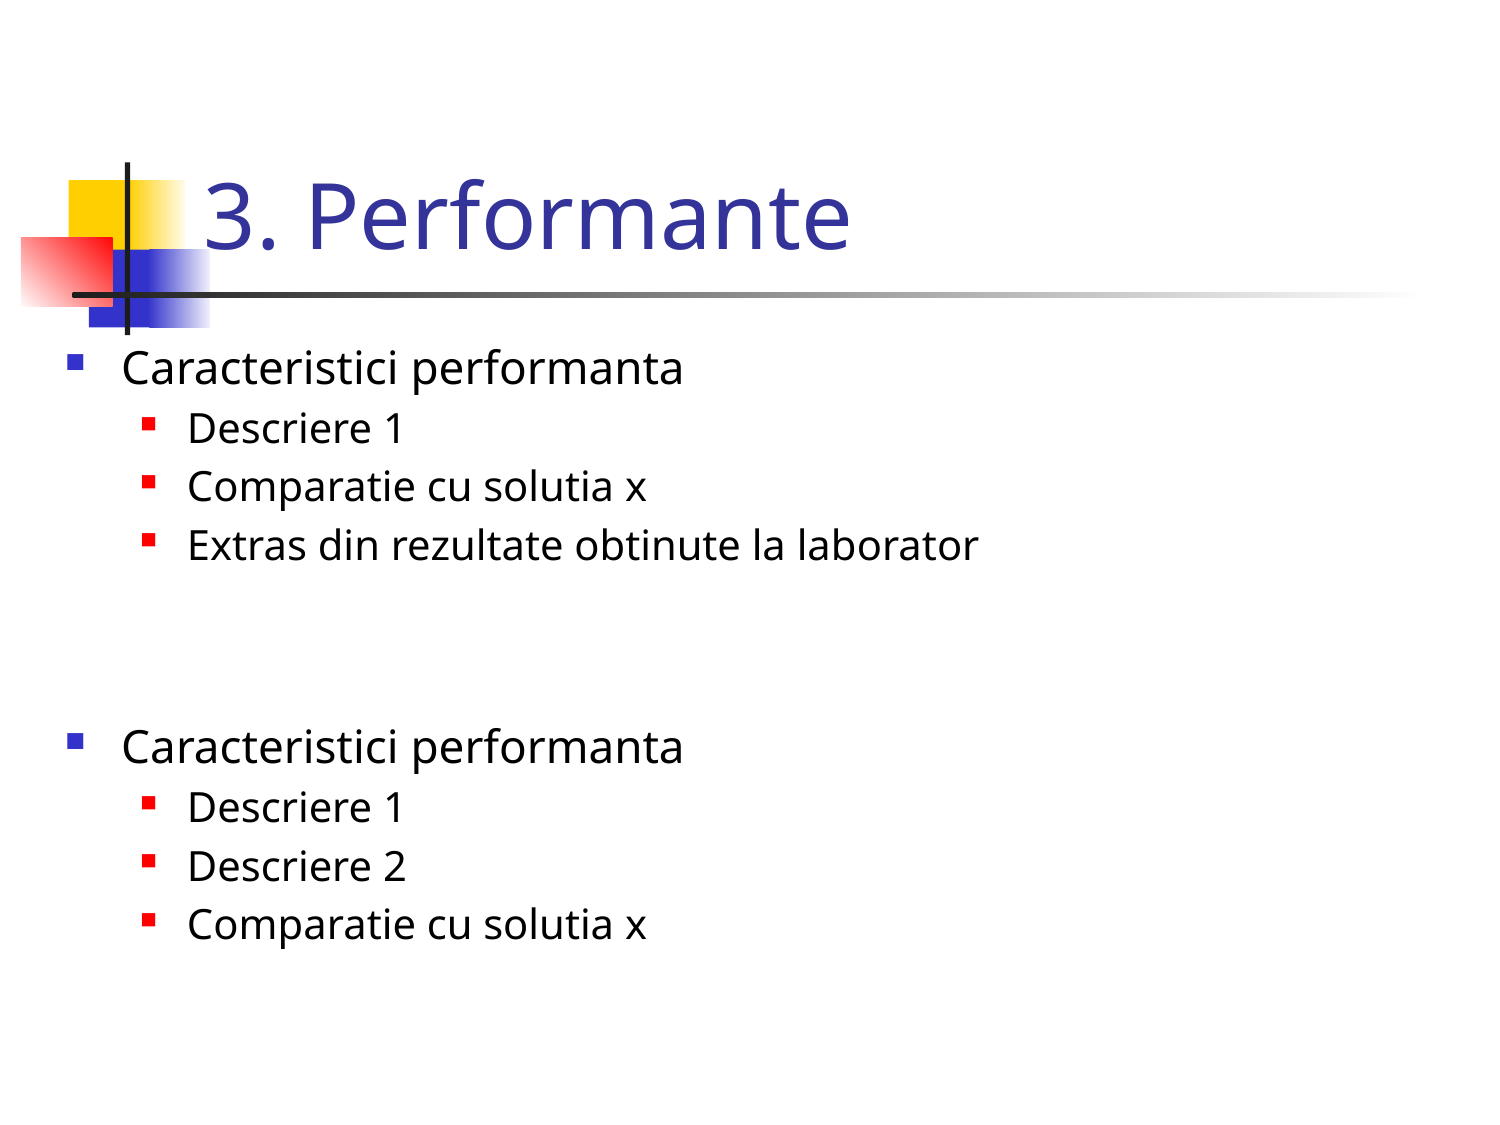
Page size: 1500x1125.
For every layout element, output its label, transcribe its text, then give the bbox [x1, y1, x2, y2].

list Caracteristici performanta Descriere 1 Comparatie cu solutia x Extras din rezultate obtinute la laborator Caracteristici performanta Descriere 1 Descriere 2 Comparatie cu solutia x [50, 331, 1469, 1075]
title 3. Performante [188, 35, 1468, 275]
